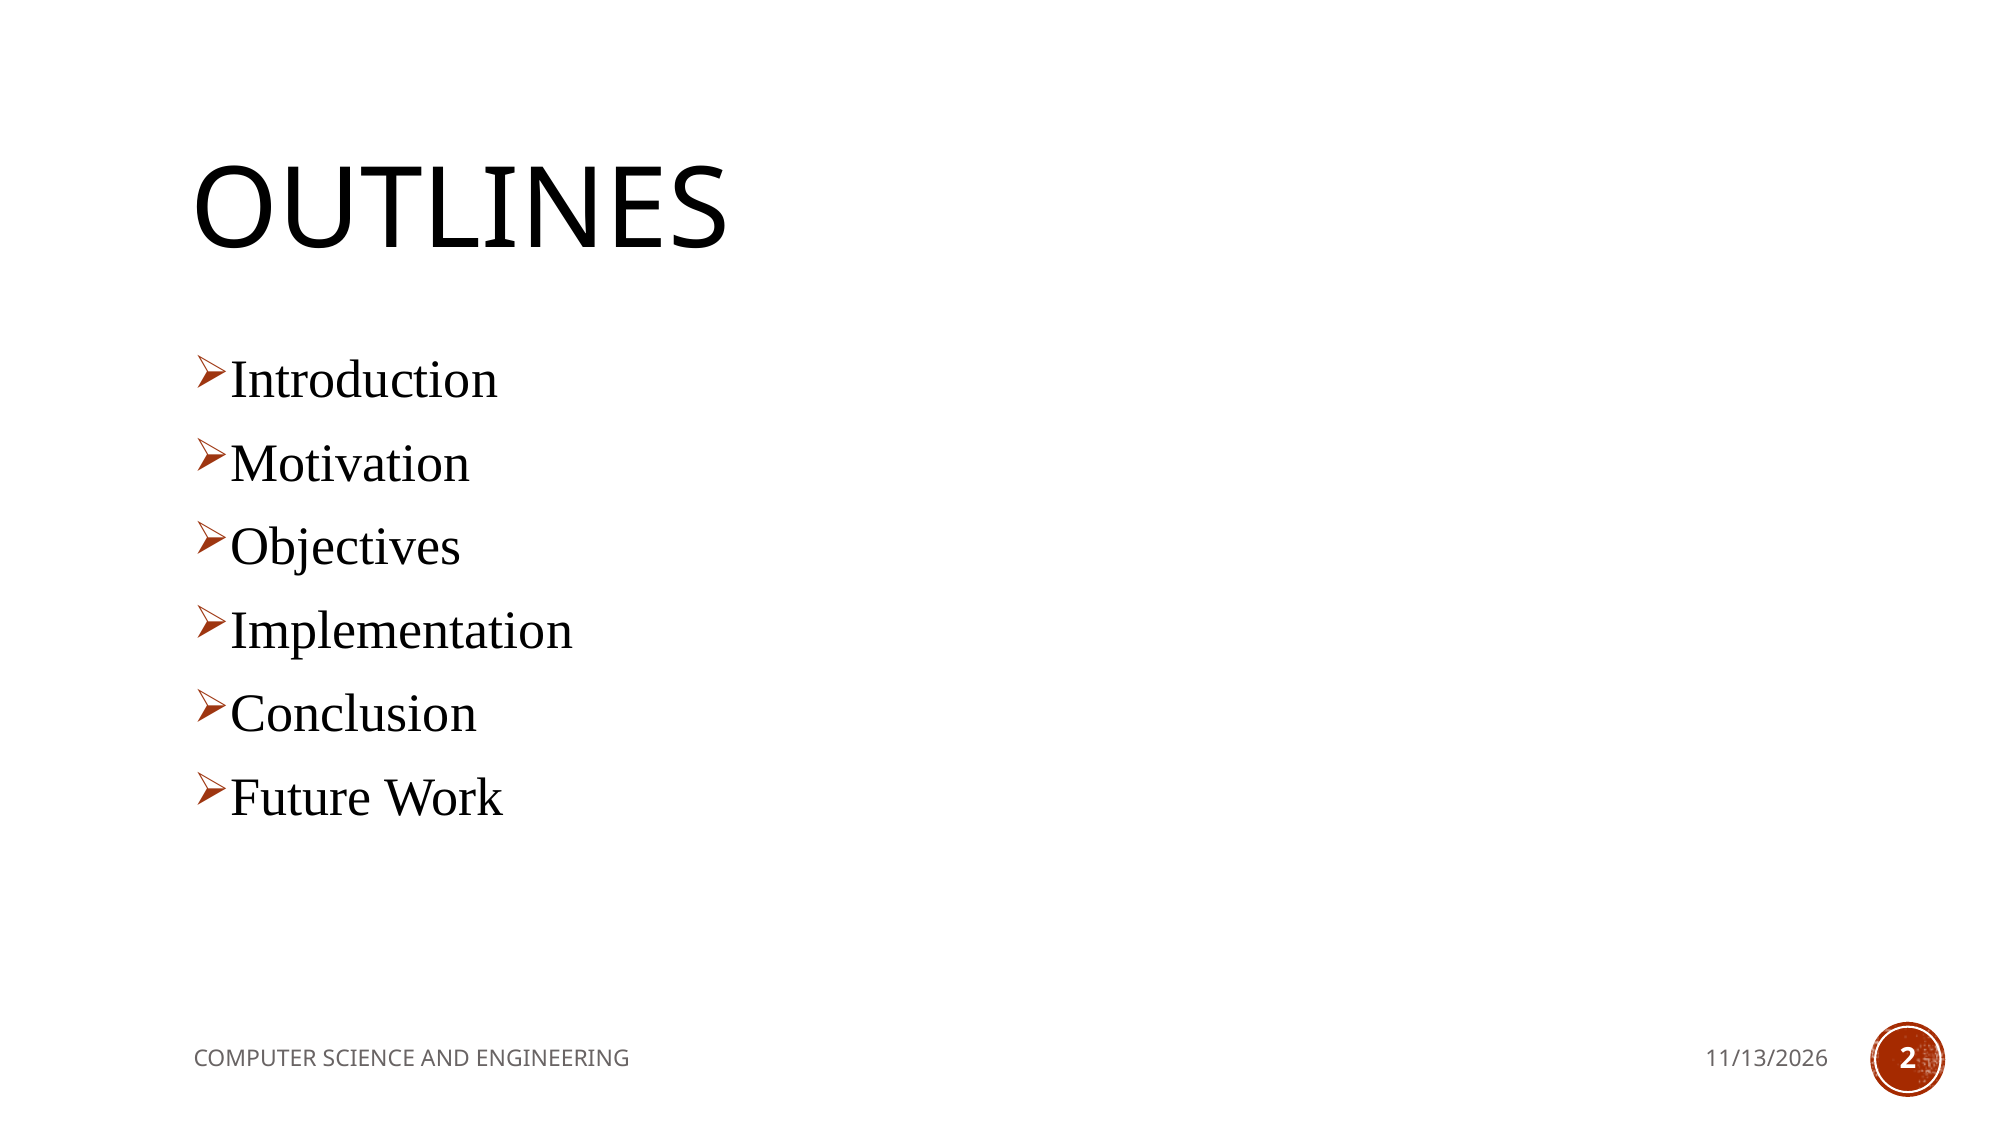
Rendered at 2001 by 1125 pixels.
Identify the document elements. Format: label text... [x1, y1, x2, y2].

slide_number 2 [1855, 1028, 1961, 1089]
title Outlines [175, 79, 1826, 344]
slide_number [1306, 1028, 1844, 1089]
footer COMPUTER SCIENCE AND ENGINEERING [178, 1028, 1217, 1089]
list Introduction Motivation Objectives Implementation Conclusion Future Work [178, 343, 1429, 1056]
